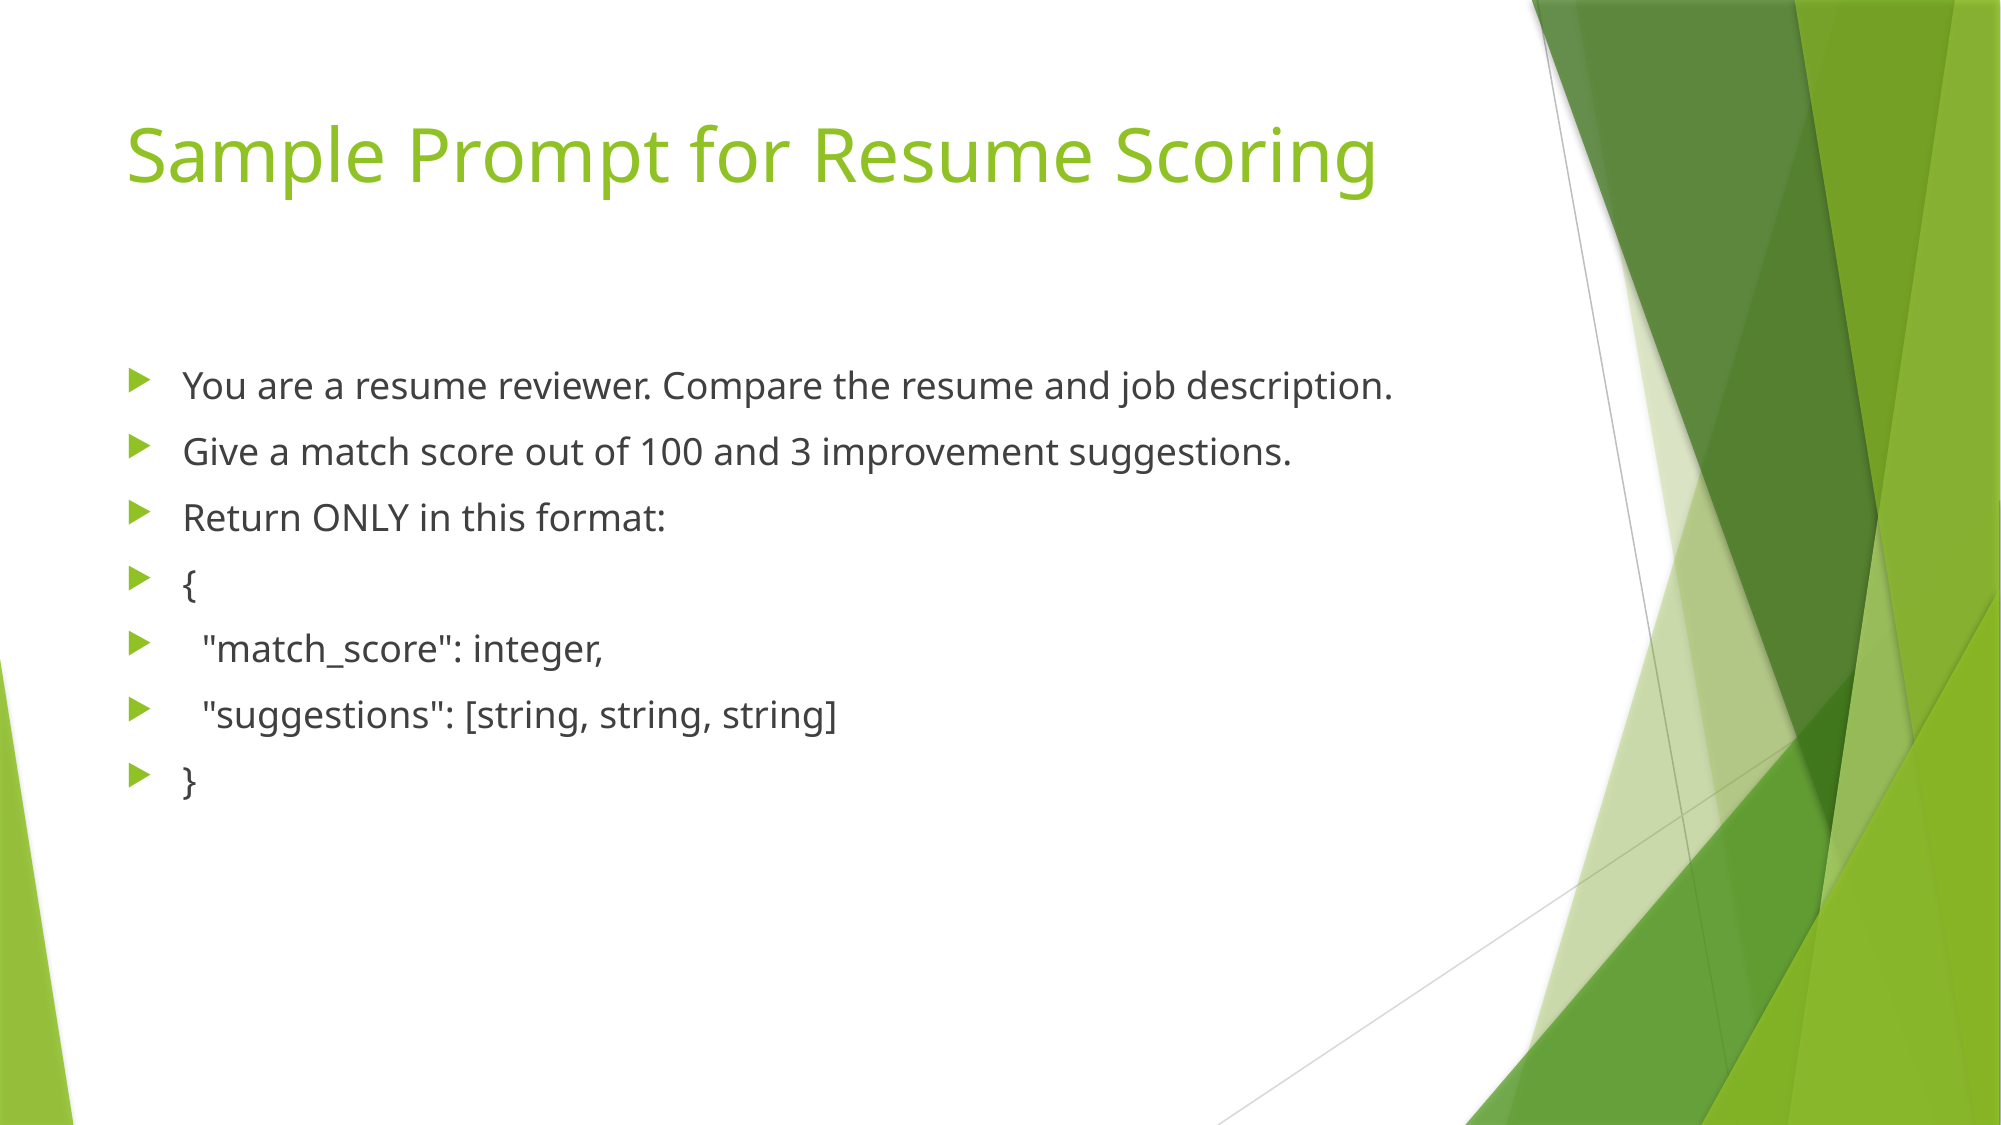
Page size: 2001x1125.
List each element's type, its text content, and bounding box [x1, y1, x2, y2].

list You are a resume reviewer. Compare the resume and job description. Give a match score out of 100 and 3 improvement suggestions. Return ONLY in this format: { "match_score": integer, "suggestions": [string, string, string] } [111, 354, 1522, 992]
title Sample Prompt for Resume Scoring [111, 99, 1522, 317]
